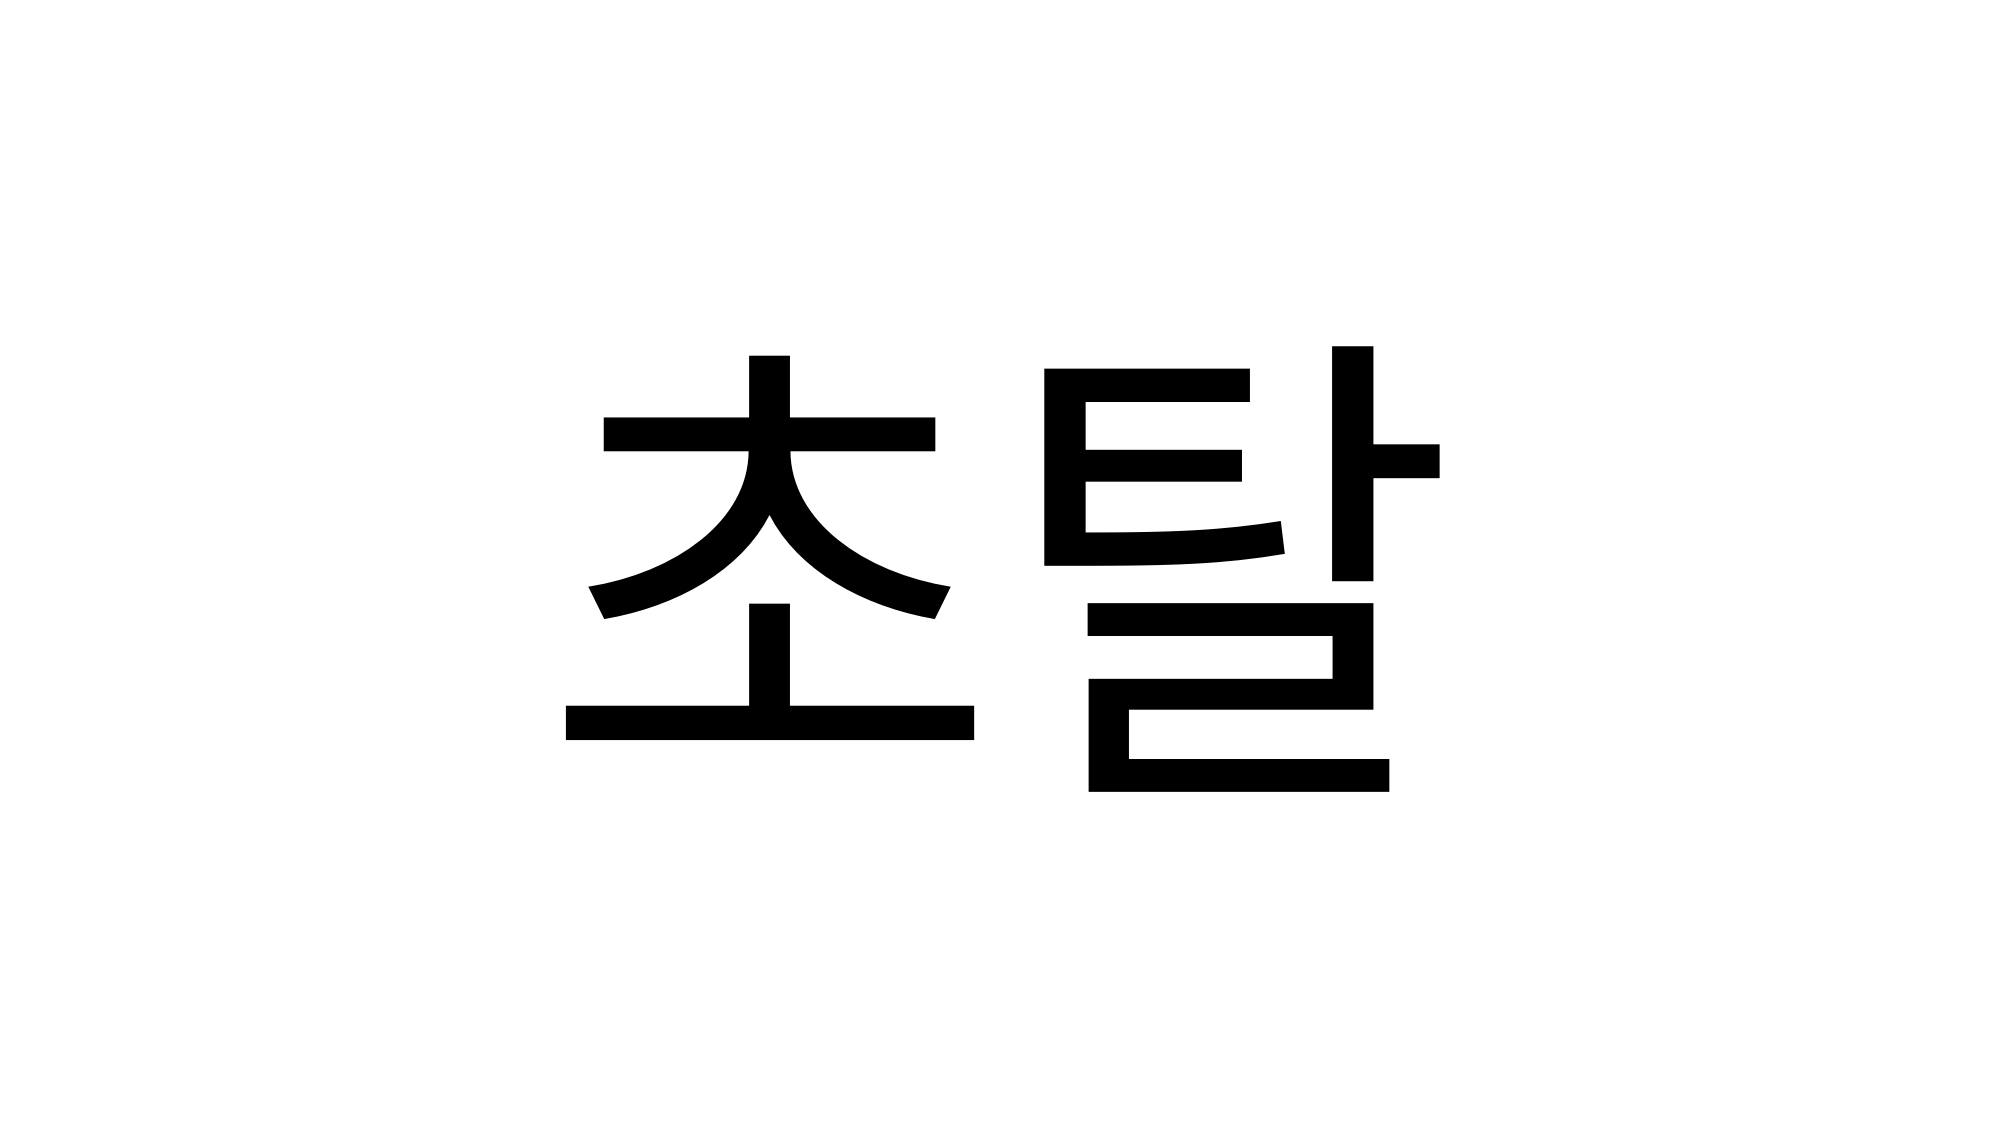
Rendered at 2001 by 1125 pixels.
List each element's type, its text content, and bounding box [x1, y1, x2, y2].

text_box 초탈 [526, 253, 1474, 866]
